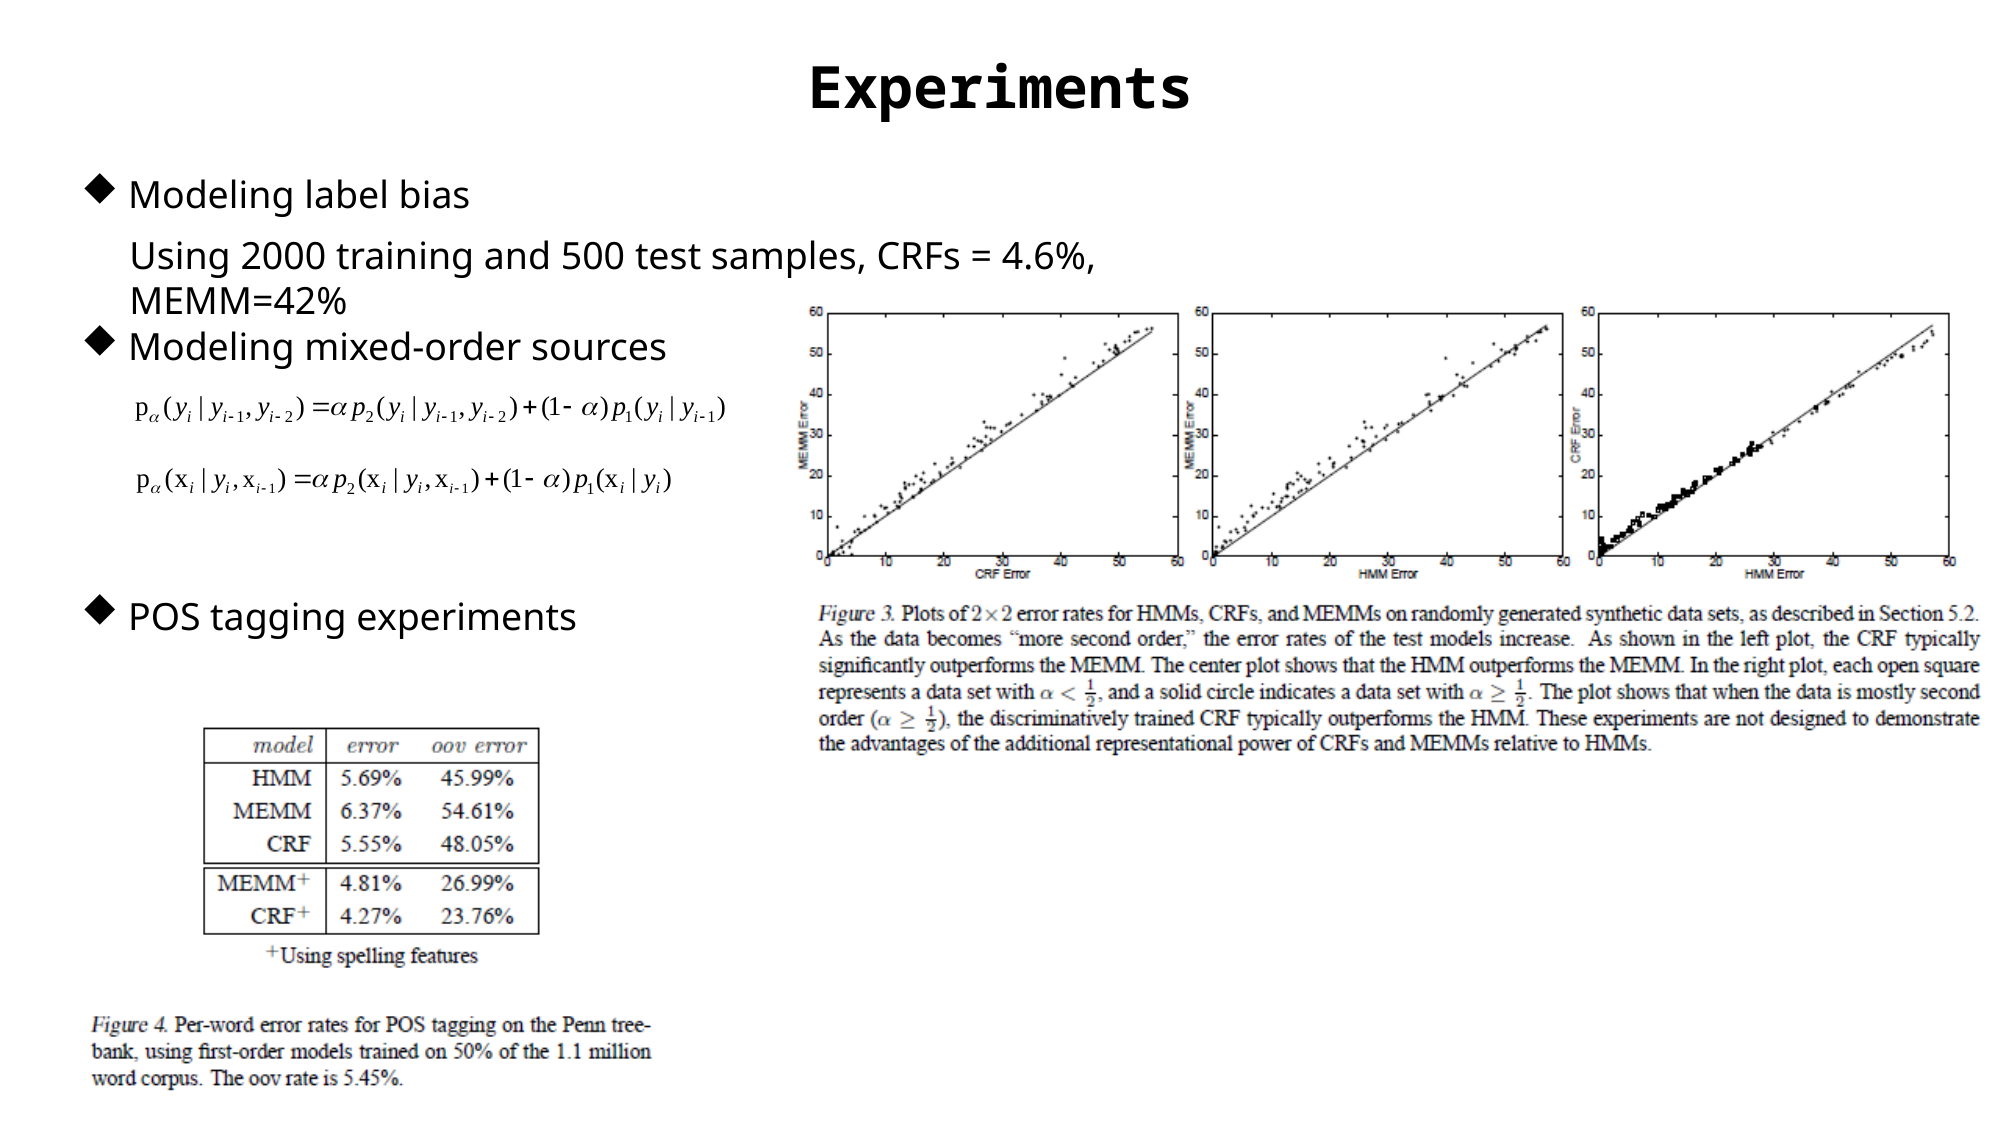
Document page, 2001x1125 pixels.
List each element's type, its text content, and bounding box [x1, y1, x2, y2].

picture [66, 684, 668, 1106]
picture [793, 285, 2000, 769]
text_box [132, 462, 677, 500]
text_box Modeling label bias [66, 164, 961, 224]
text_box Experiments [669, 42, 1333, 128]
text_box POS tagging experiments [66, 585, 793, 645]
text_box Using 2000 training and 500 test samples, CRFs = 4.6%, MEMM=42% [114, 224, 1174, 315]
text_box Modeling mixed-order sources [66, 315, 793, 376]
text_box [131, 390, 730, 429]
